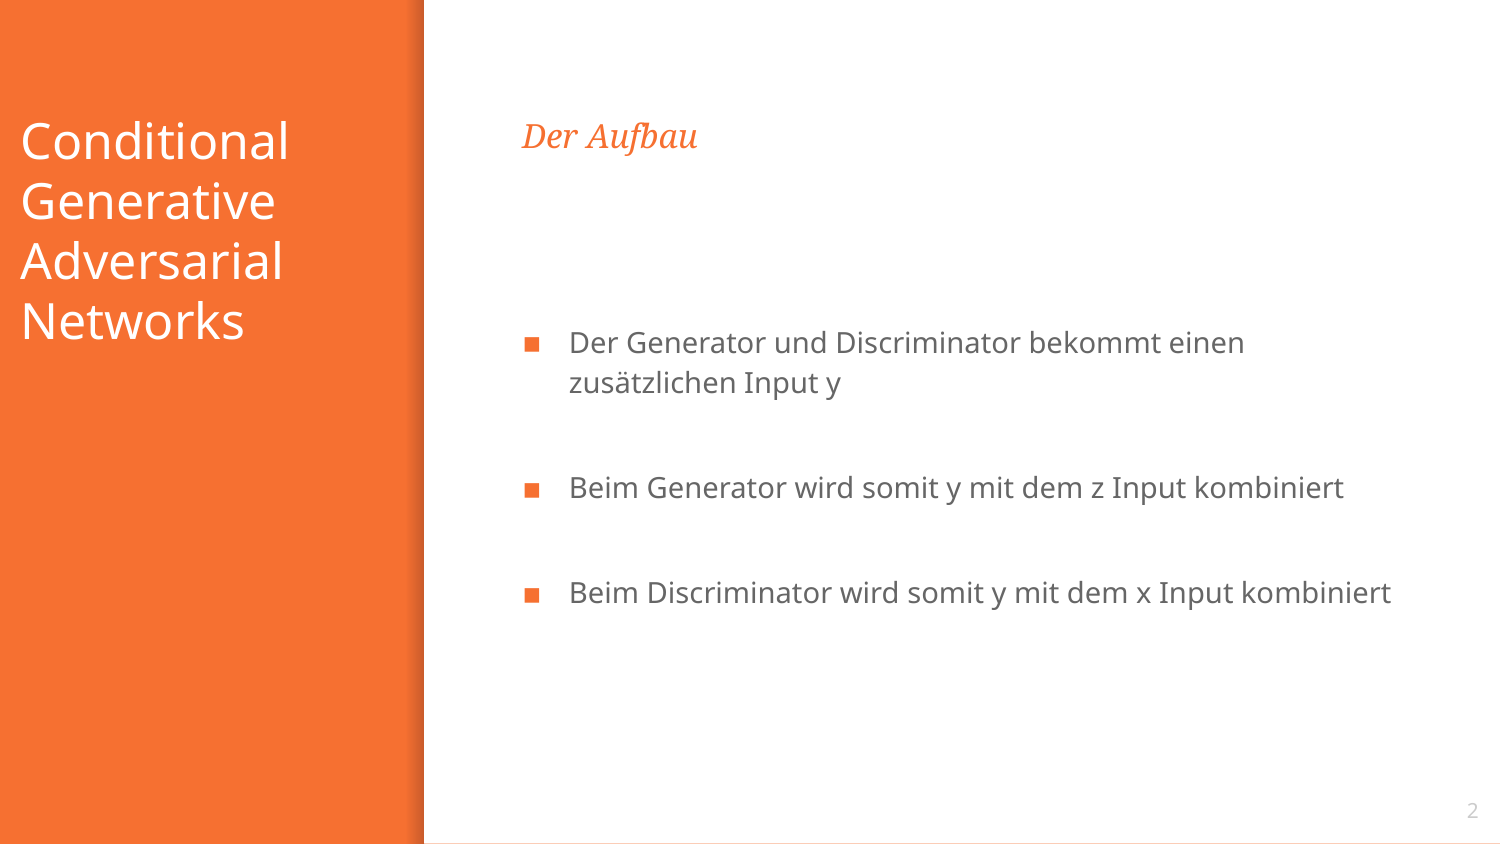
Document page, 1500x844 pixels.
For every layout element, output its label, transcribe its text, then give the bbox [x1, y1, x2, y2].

list Der Generator und Discriminator bekommt einen zusätzlichen Input y Beim Generator wird somit y mit dem z Input kombiniert Beim Discriminator wird somit y mit dem x Input kombiniert [506, 303, 1425, 723]
slide_number 2 [1403, 779, 1494, 844]
list Der Aufbau [506, 94, 1425, 293]
title Conditional Generative Adversarial Networks [5, 94, 409, 748]
